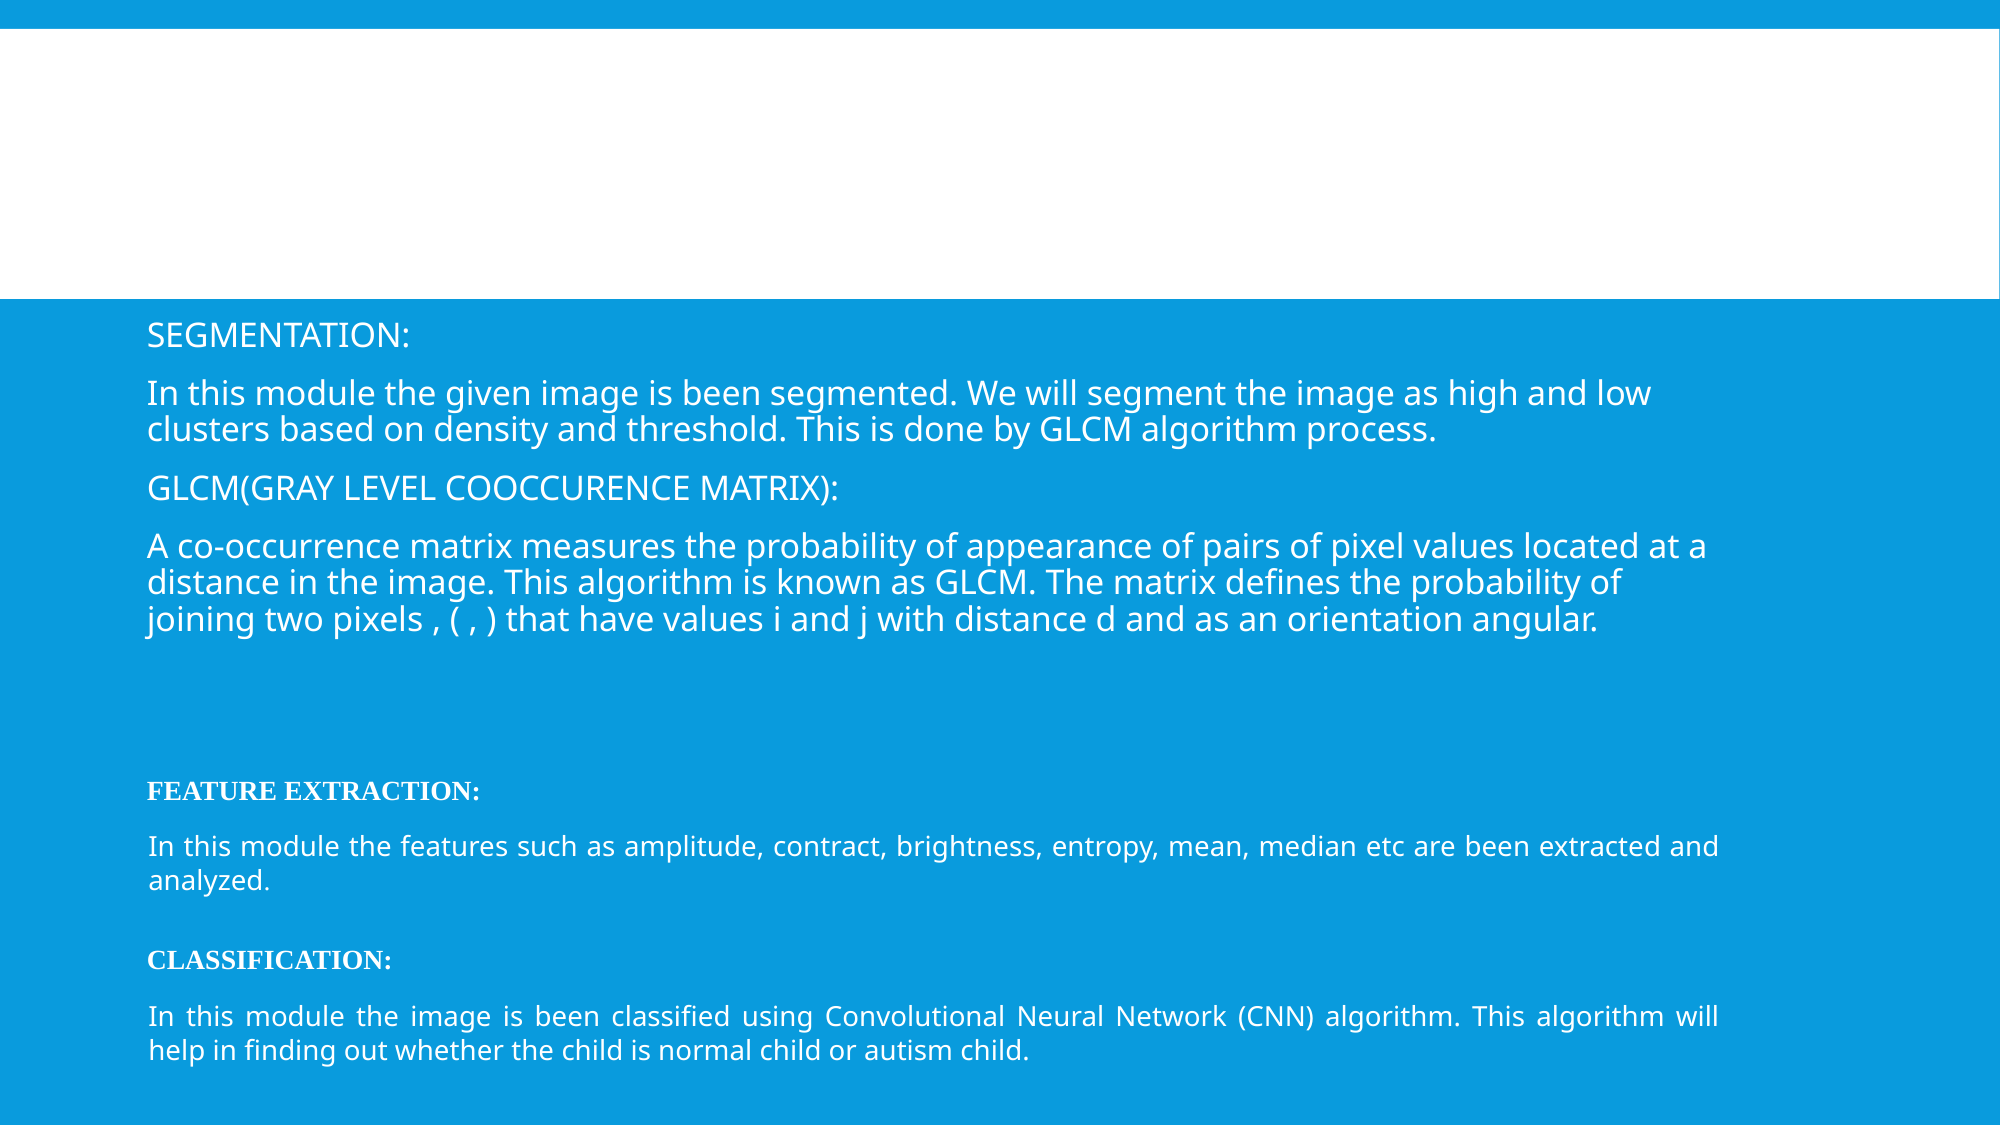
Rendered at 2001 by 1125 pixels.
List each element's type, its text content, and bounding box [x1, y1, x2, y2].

list SEGMENTATION: In this module the given image is been segmented. We will segment the image as high and low clusters based on density and threshold. This is done by GLCM algorithm process. GLCM(GRAY LEVEL COOCCURENCE MATRIX): A co-occurrence matrix measures the probability of appearance of pairs of pixel values located at a distance in the image. This algorithm is known as GLCM. The matrix defines the probability of joining two pixels , ( , ) that have values i and j with distance d and as an orientation angular. FEATURE EXTRACTION: In this module the features such as amplitude, contract, brightness, entropy, mean, median etc are been extracted and analyzed. CLASSIFICATION: In this module the image is been classified using Convolutional Neural Network (CNN) algorithm. This algorithm will help in finding out whether the child is normal child or autism child. [131, 310, 1737, 1081]
